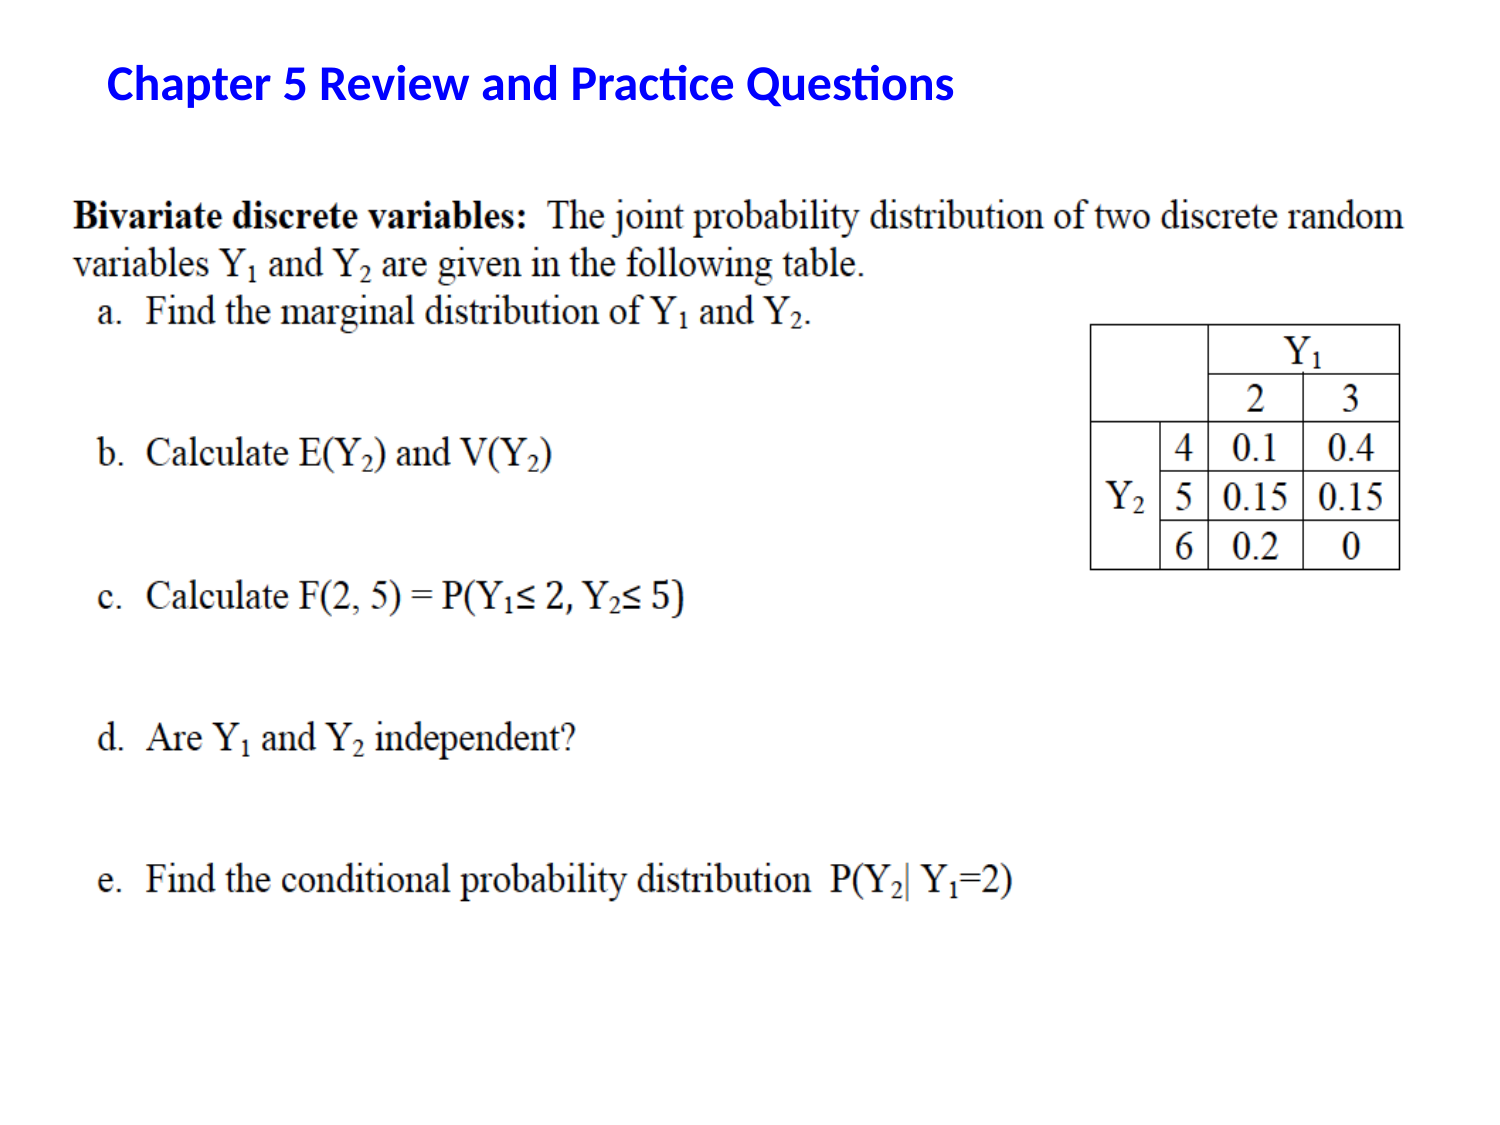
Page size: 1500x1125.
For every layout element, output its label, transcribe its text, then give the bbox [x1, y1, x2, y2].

text_box Chapter 5 Review and Practice Questions [92, 43, 971, 118]
picture [50, 181, 1433, 920]
